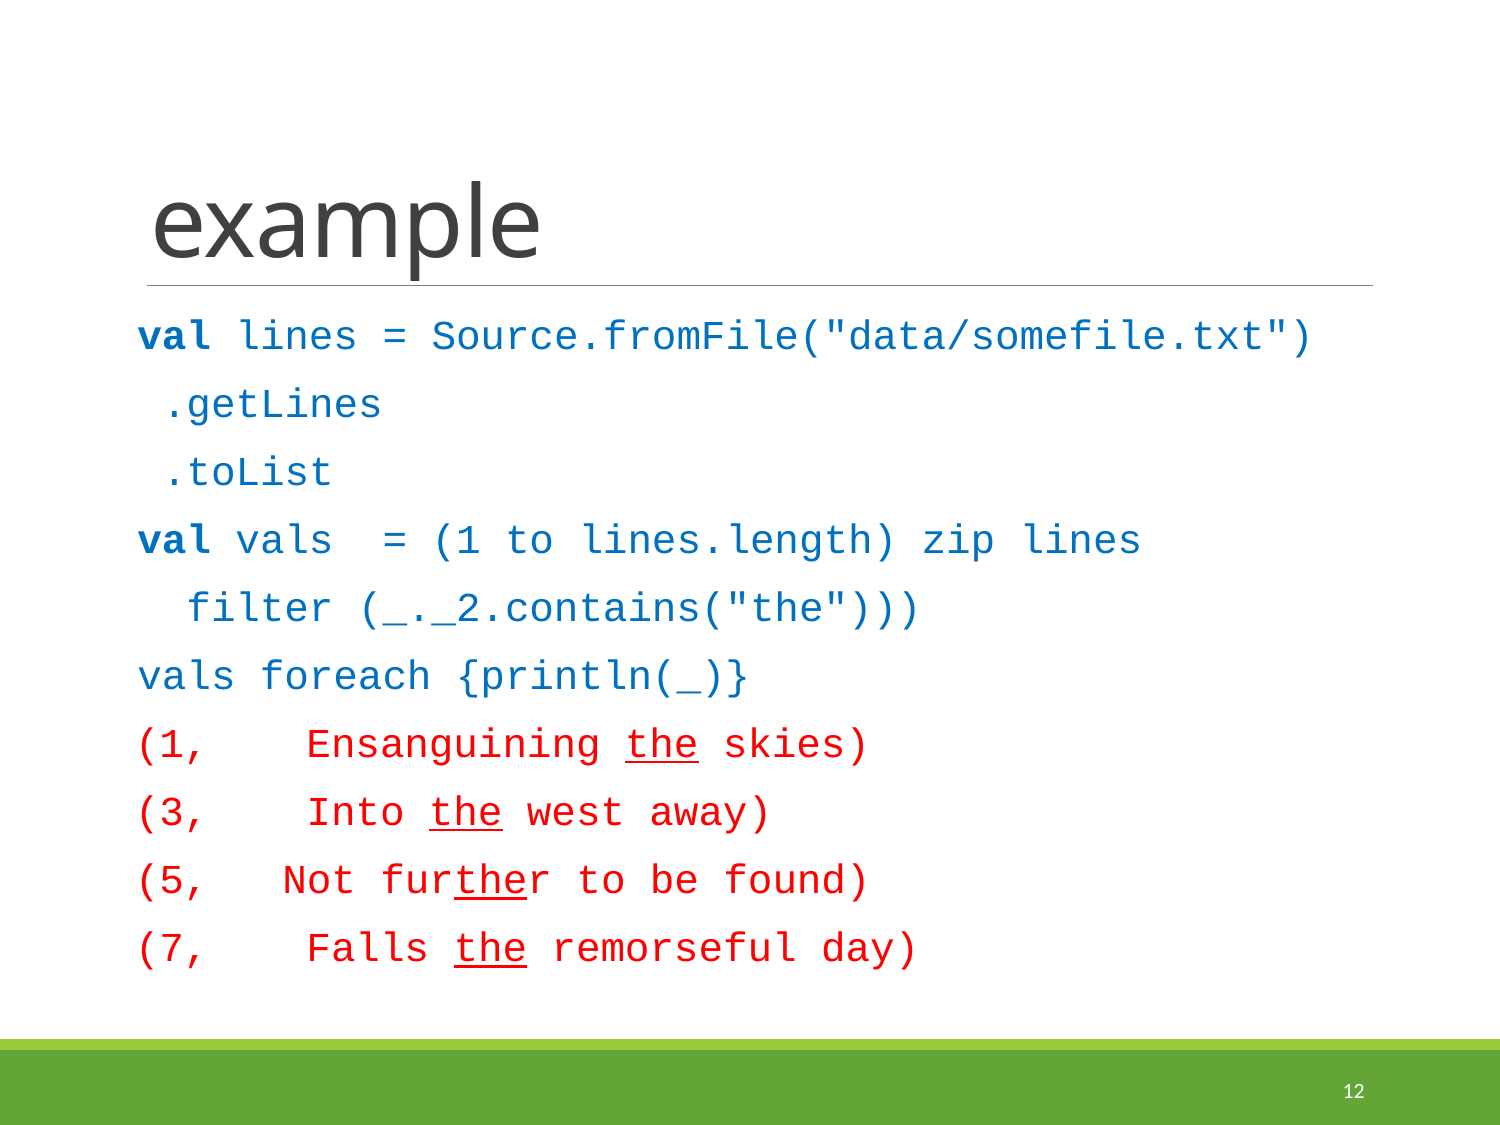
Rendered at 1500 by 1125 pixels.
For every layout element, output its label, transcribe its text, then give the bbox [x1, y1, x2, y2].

title example [135, 47, 1373, 285]
slide_number 12 [1218, 1059, 1380, 1120]
list val lines = Source.fromFile("data/somefile.txt") .getLines .toList val vals = (1 to lines.length) zip lines filter (_._2.contains("the"))) vals foreach {println(_)} (1, Ensanguining the skies) (3, Into the west away) (5, Not further to be found) (7, Falls the remorseful day) [135, 306, 1460, 981]
